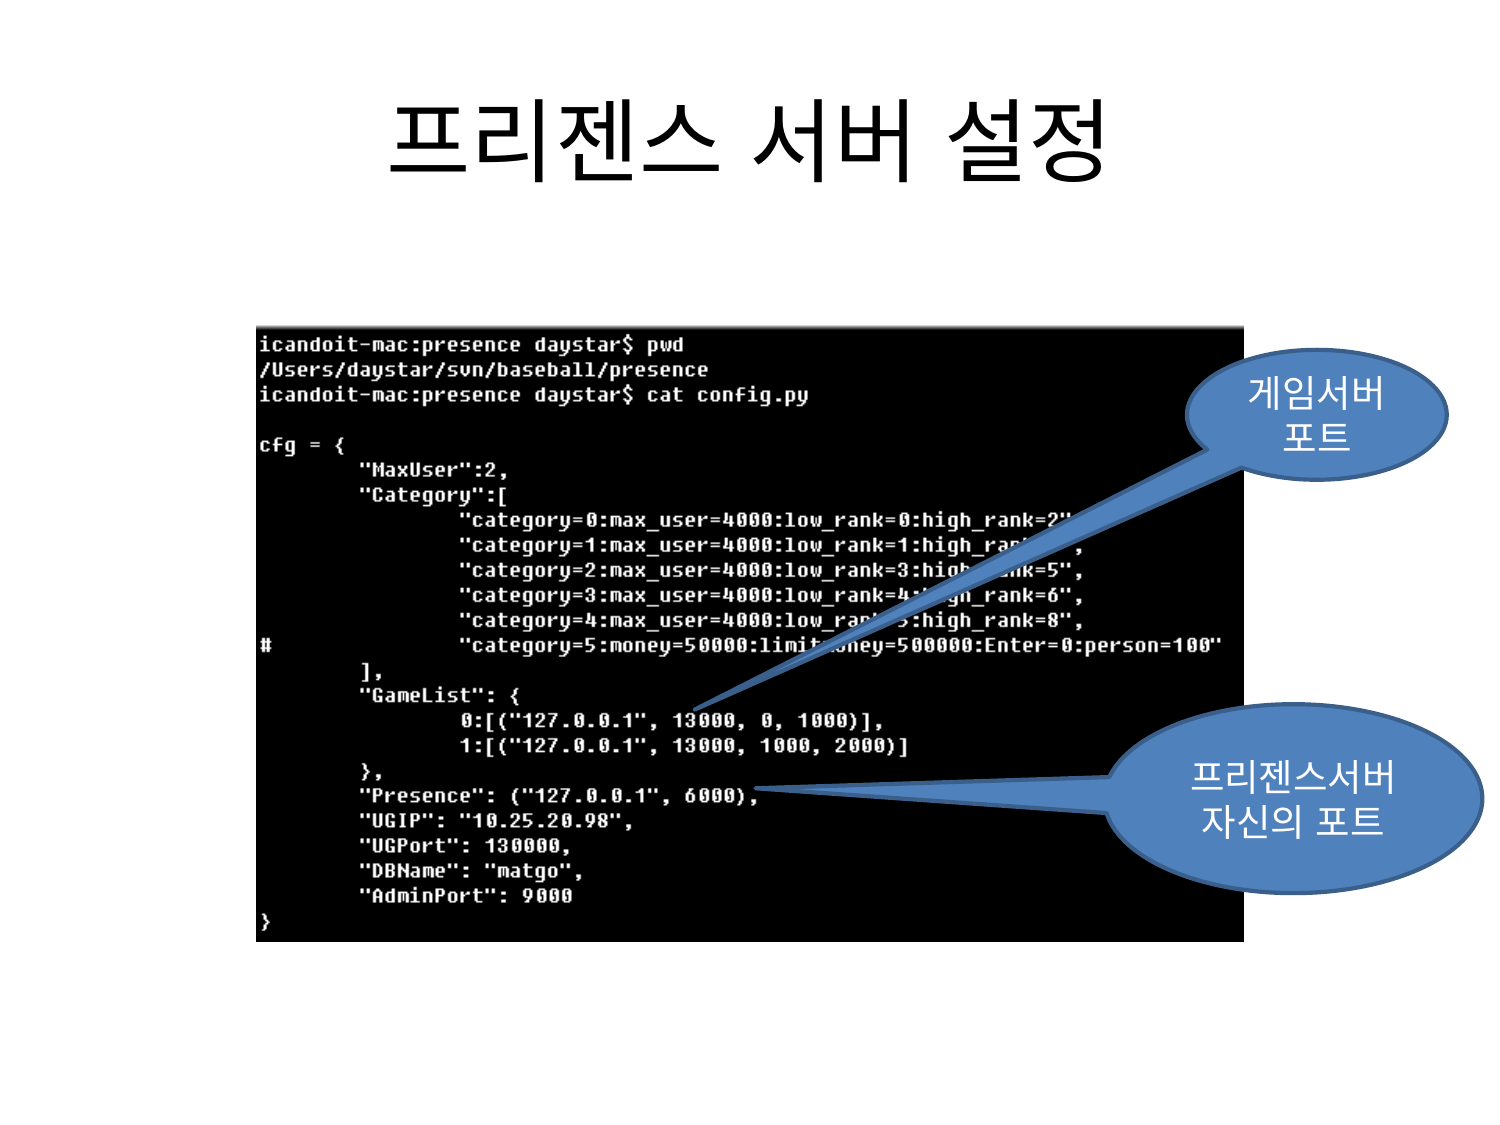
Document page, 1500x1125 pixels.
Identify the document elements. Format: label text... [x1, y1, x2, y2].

text_box 프리젠스서버 자신의 포트 [1248, 702, 1485, 896]
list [255, 325, 1244, 942]
text_box 게임서버포트 [1248, 347, 1449, 482]
title 프리젠스 서버 설정 [75, 45, 1425, 233]
